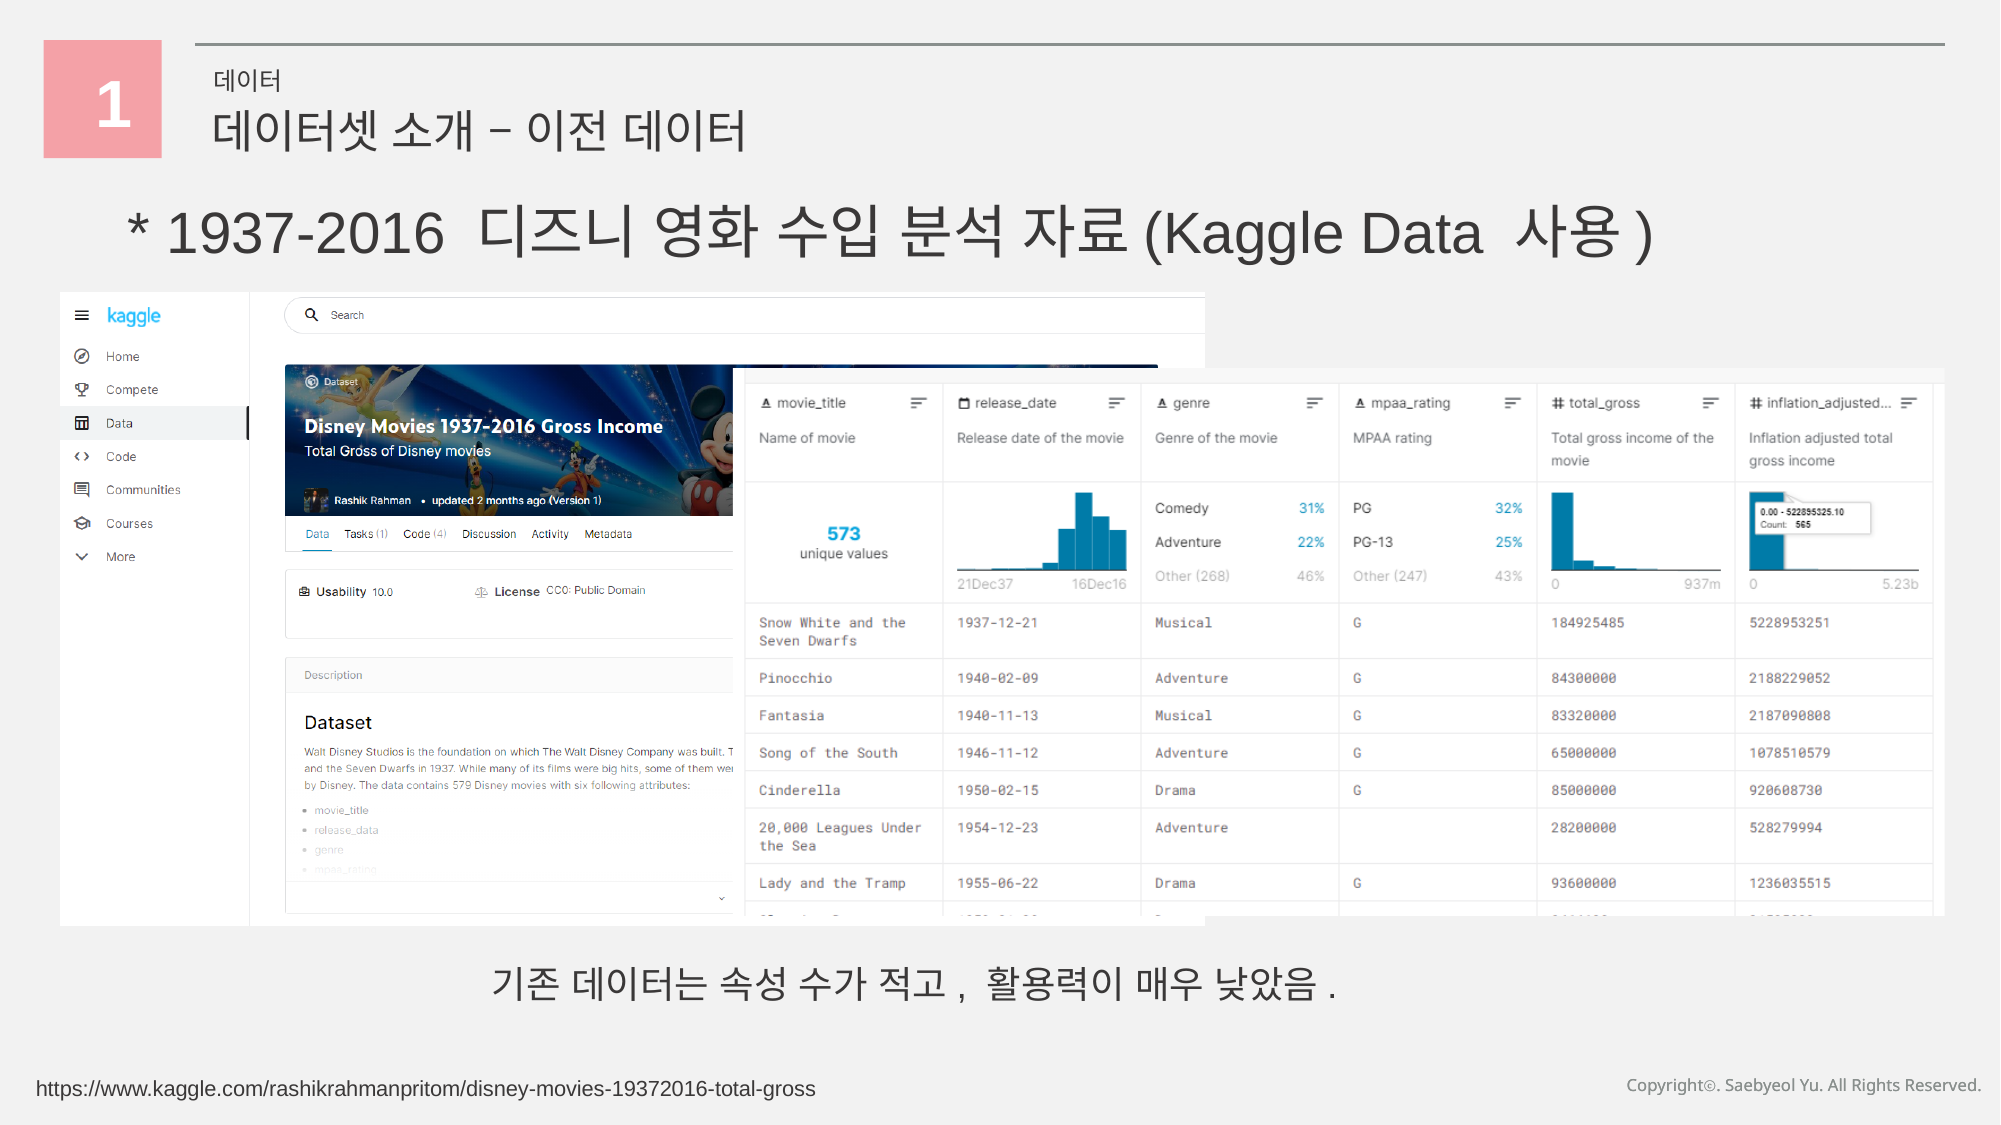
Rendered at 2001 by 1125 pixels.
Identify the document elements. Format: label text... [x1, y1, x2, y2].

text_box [194, 57, 766, 167]
text_box [42, 39, 163, 159]
picture [60, 292, 1945, 926]
text_box 1 [80, 52, 123, 148]
text_box https://www.kaggle.com/rashikrahmanpritom/disney-movies-19372016-total-gross [21, 1067, 833, 1109]
text_box * 1937-2016 디즈니 영화 수입 분석 자료(Kaggle Data 사용) [112, 188, 1687, 273]
text_box 기존 데이터는 속성 수가 적고, 활용력이 매우 낮았음. [476, 953, 1353, 1014]
text_box Copyrightⓒ. Saebyeol Yu. All Rights Reserved. [1611, 1067, 1998, 1102]
